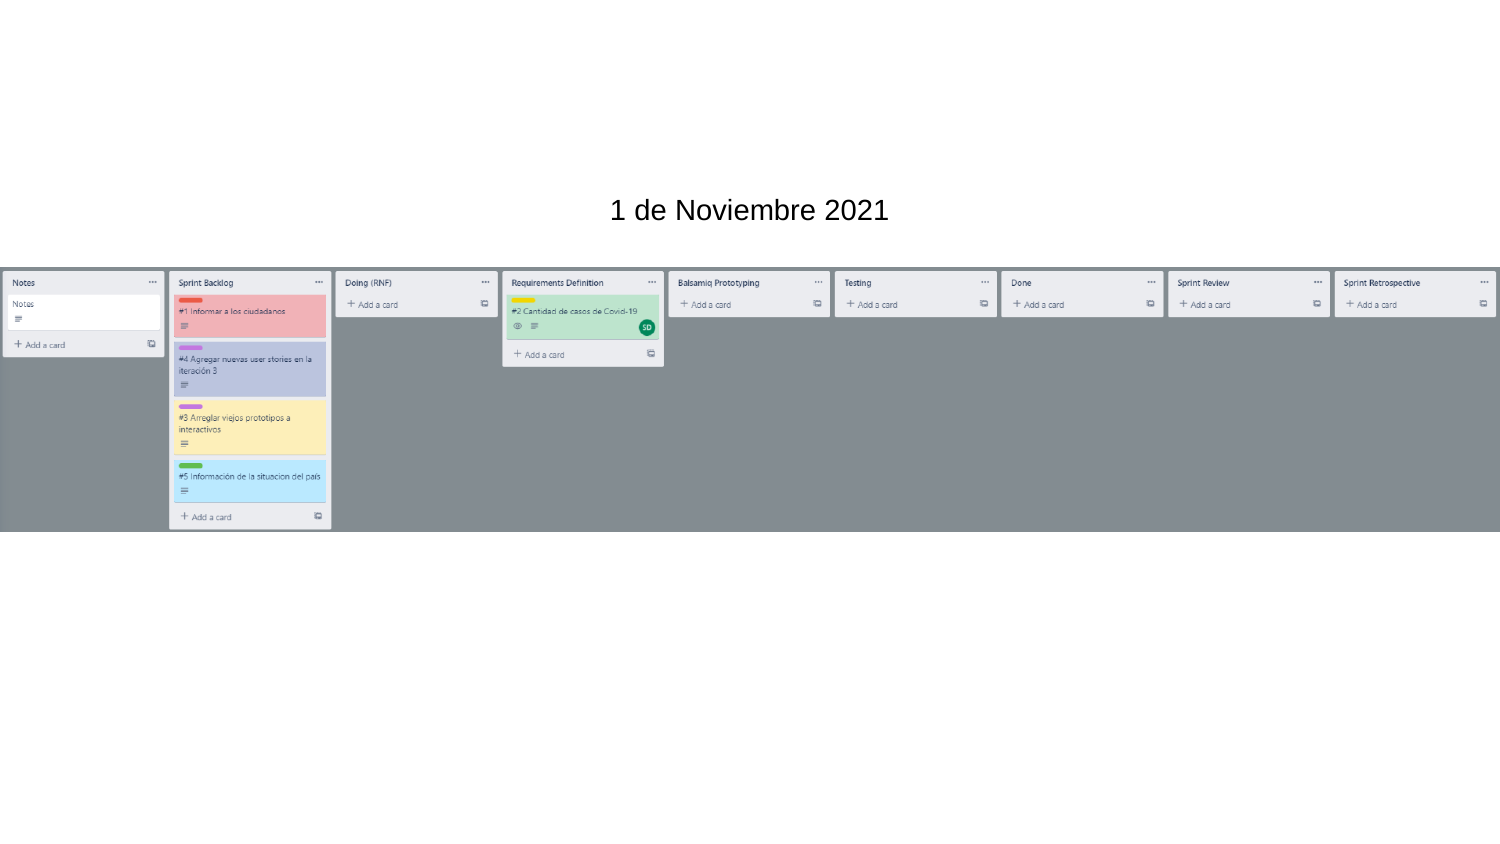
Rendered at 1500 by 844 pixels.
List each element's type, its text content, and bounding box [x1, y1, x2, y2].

picture [0, 266, 1500, 532]
text_box 1 de Noviembre 2021 [550, 176, 950, 242]
